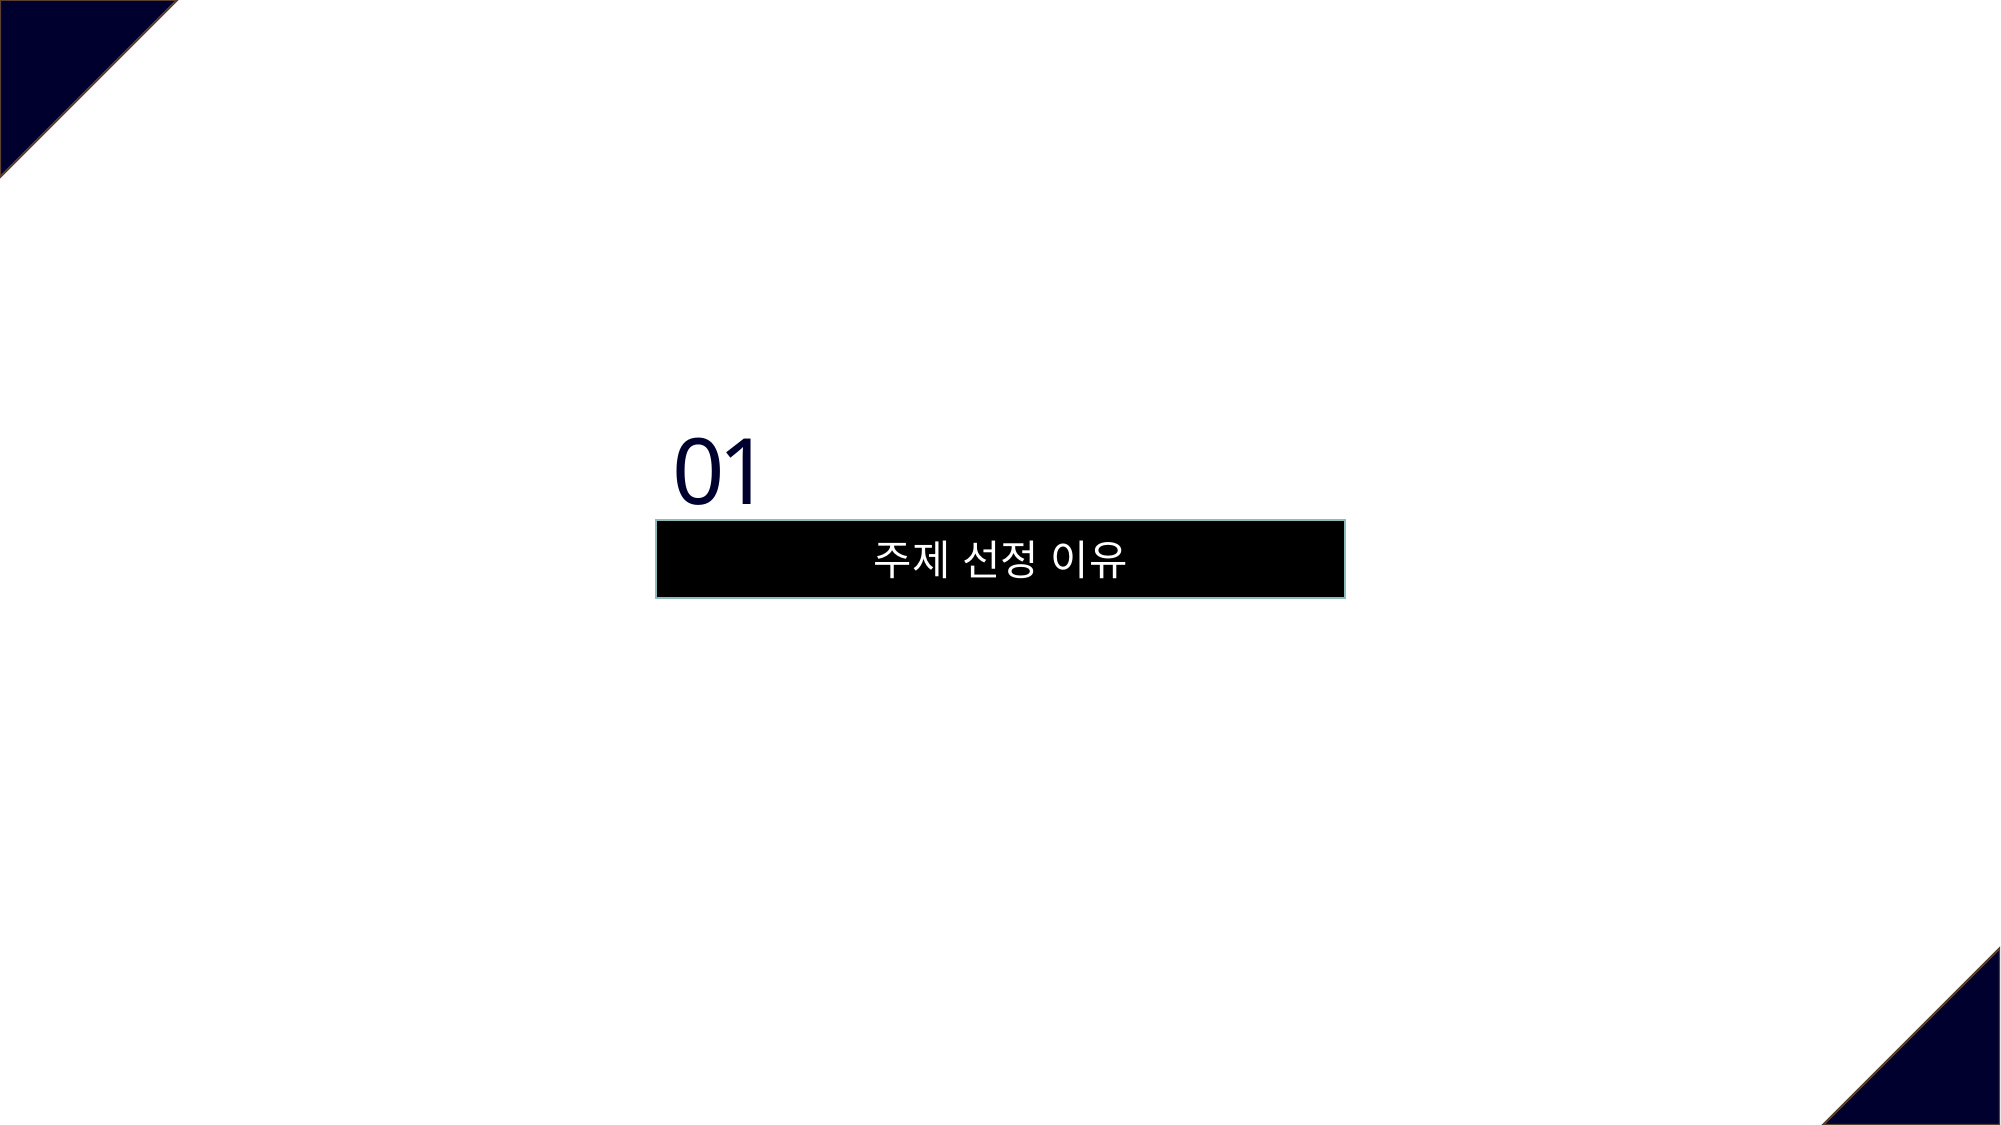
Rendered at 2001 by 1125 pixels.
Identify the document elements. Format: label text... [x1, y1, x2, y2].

text_box 주제 선정 이유 [655, 519, 1346, 599]
text_box 01 [657, 405, 786, 519]
